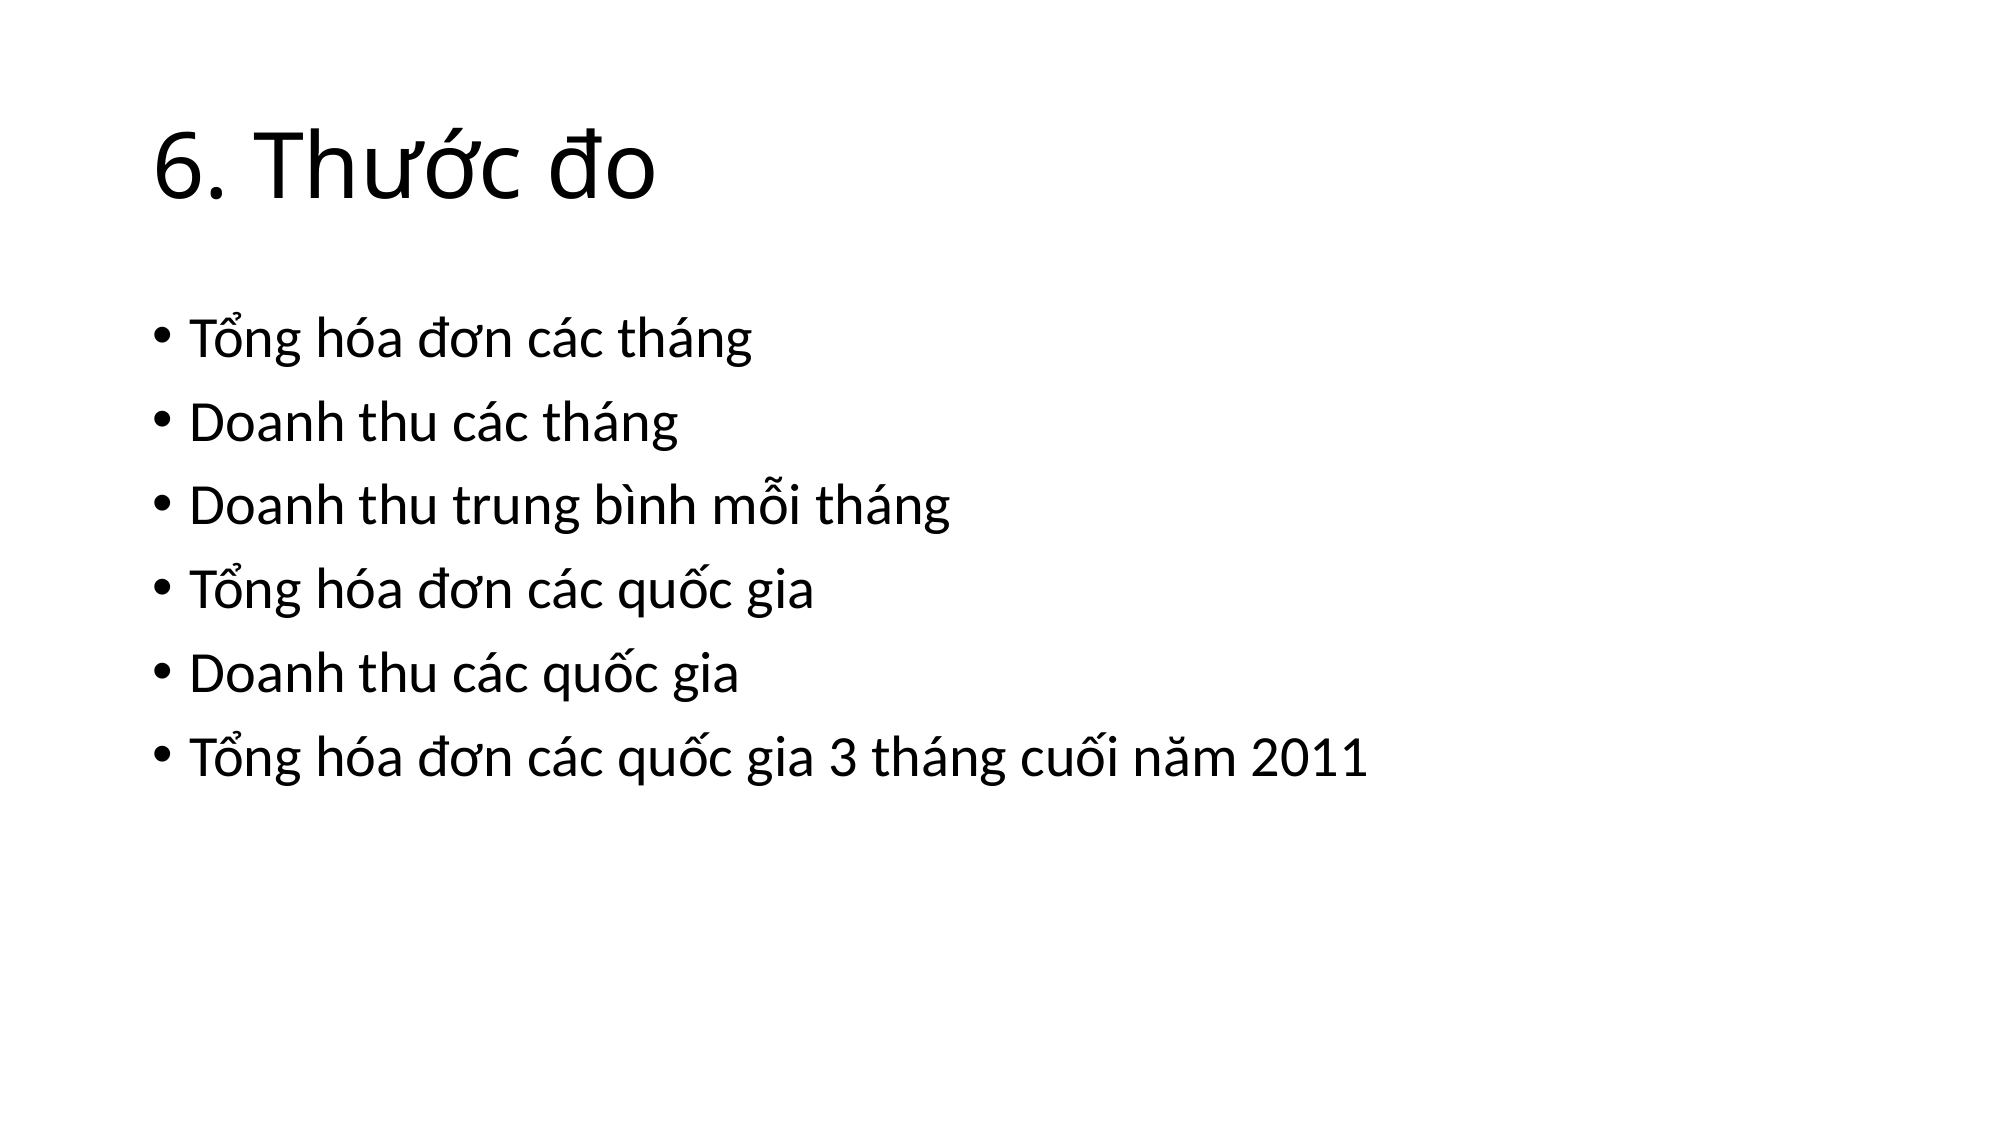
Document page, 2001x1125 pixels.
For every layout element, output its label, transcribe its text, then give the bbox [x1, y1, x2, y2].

title 6. Thước đo [137, 59, 1863, 278]
list Tổng hóa đơn các tháng Doanh thu các tháng Doanh thu trung bình mỗi tháng Tổng hóa đơn các quốc gia Doanh thu các quốc gia Tổng hóa đơn các quốc gia 3 tháng cuối năm 2011 [137, 299, 1863, 1014]
